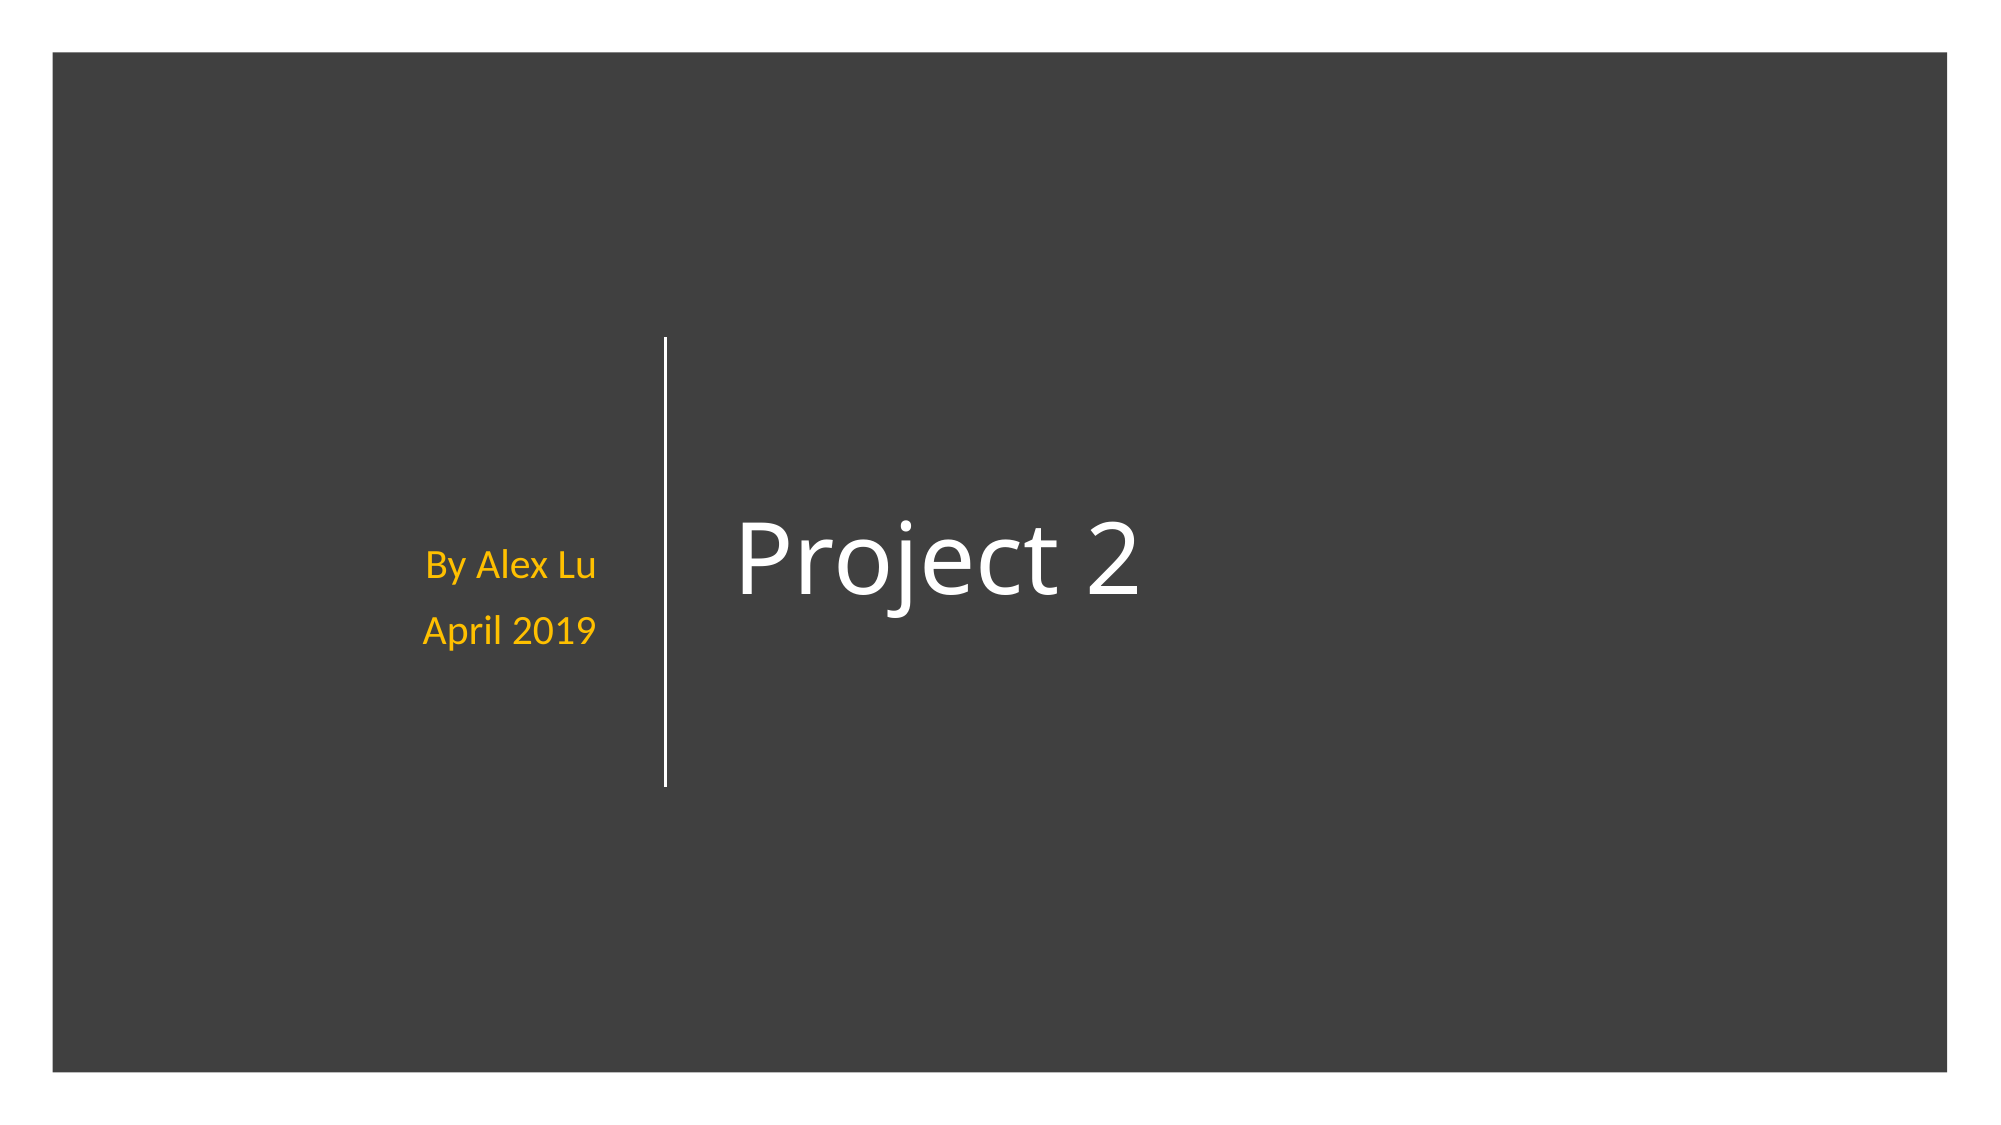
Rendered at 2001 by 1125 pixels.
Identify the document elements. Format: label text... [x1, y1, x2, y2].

title Project 2 [718, 158, 1829, 967]
subtitle By Alex Lu April 2019 [167, 158, 612, 967]
text_box [52, 51, 1948, 1073]
